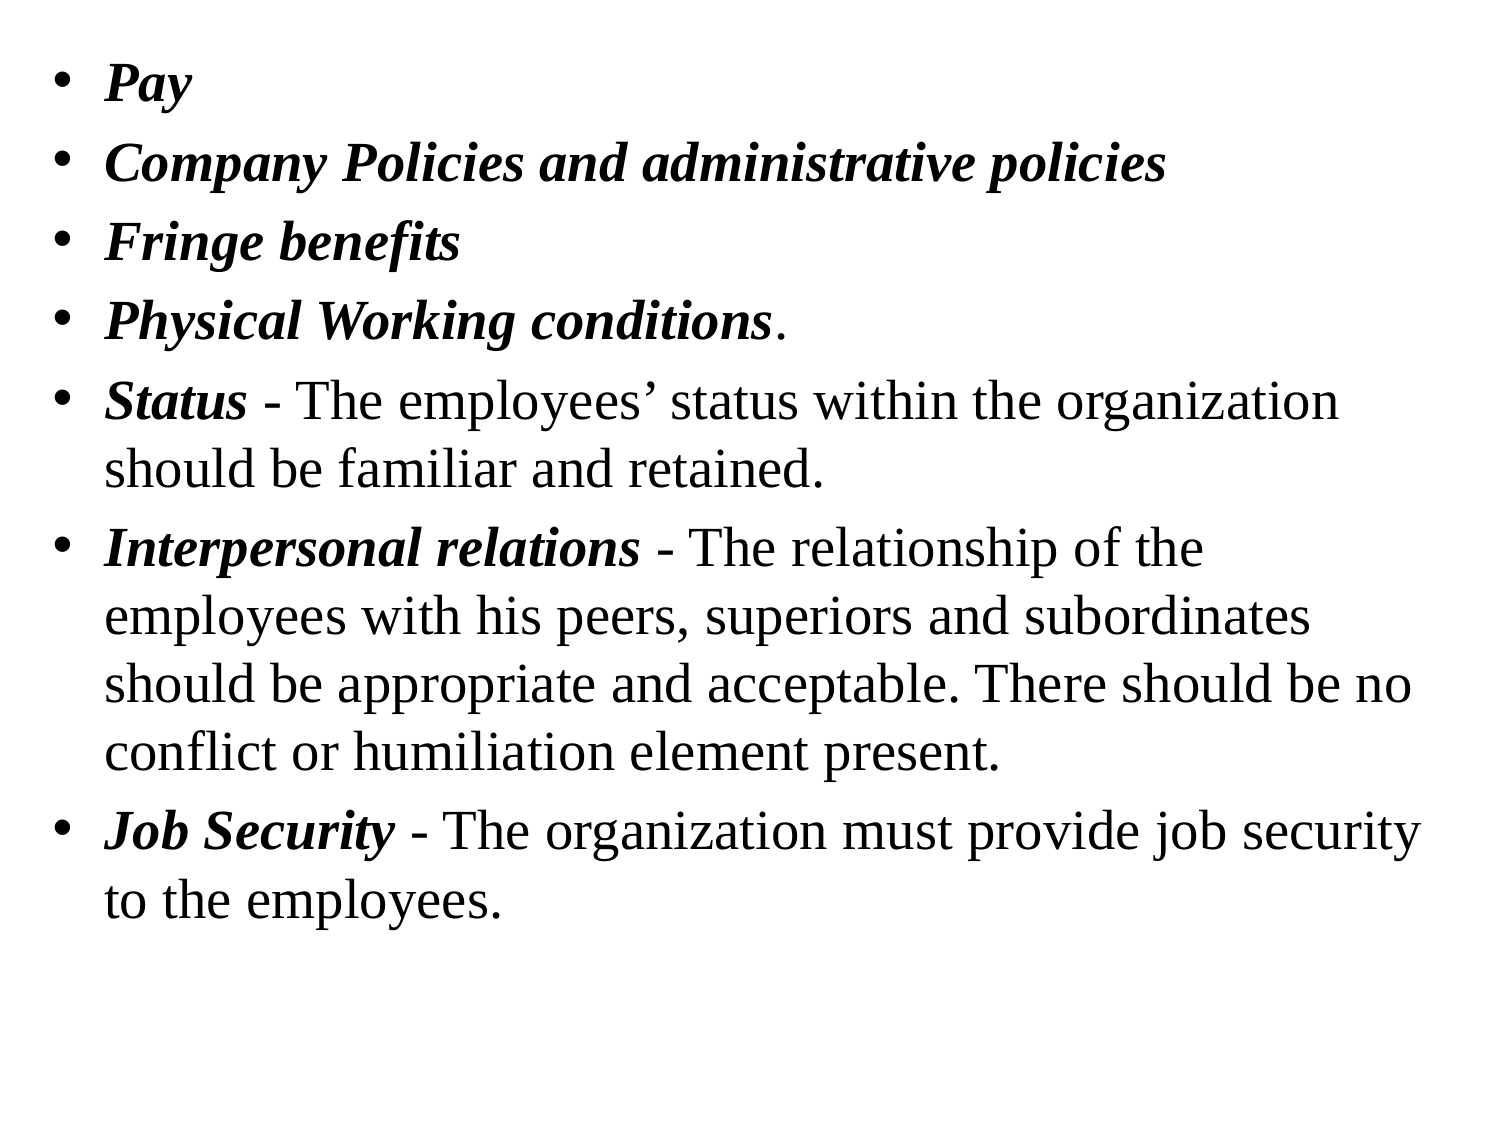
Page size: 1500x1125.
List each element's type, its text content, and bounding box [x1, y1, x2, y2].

list Pay Company Policies and administrative policies Fringe benefits Physical Working conditions. Status - The employees’ status within the organization should be familiar and retained. Interpersonal relations - The relationship of the employees with his peers, superiors and subordinates should be appropriate and acceptable. There should be no conflict or humiliation element present. Job Security - The organization must provide job security to the employees. [37, 37, 1463, 1088]
